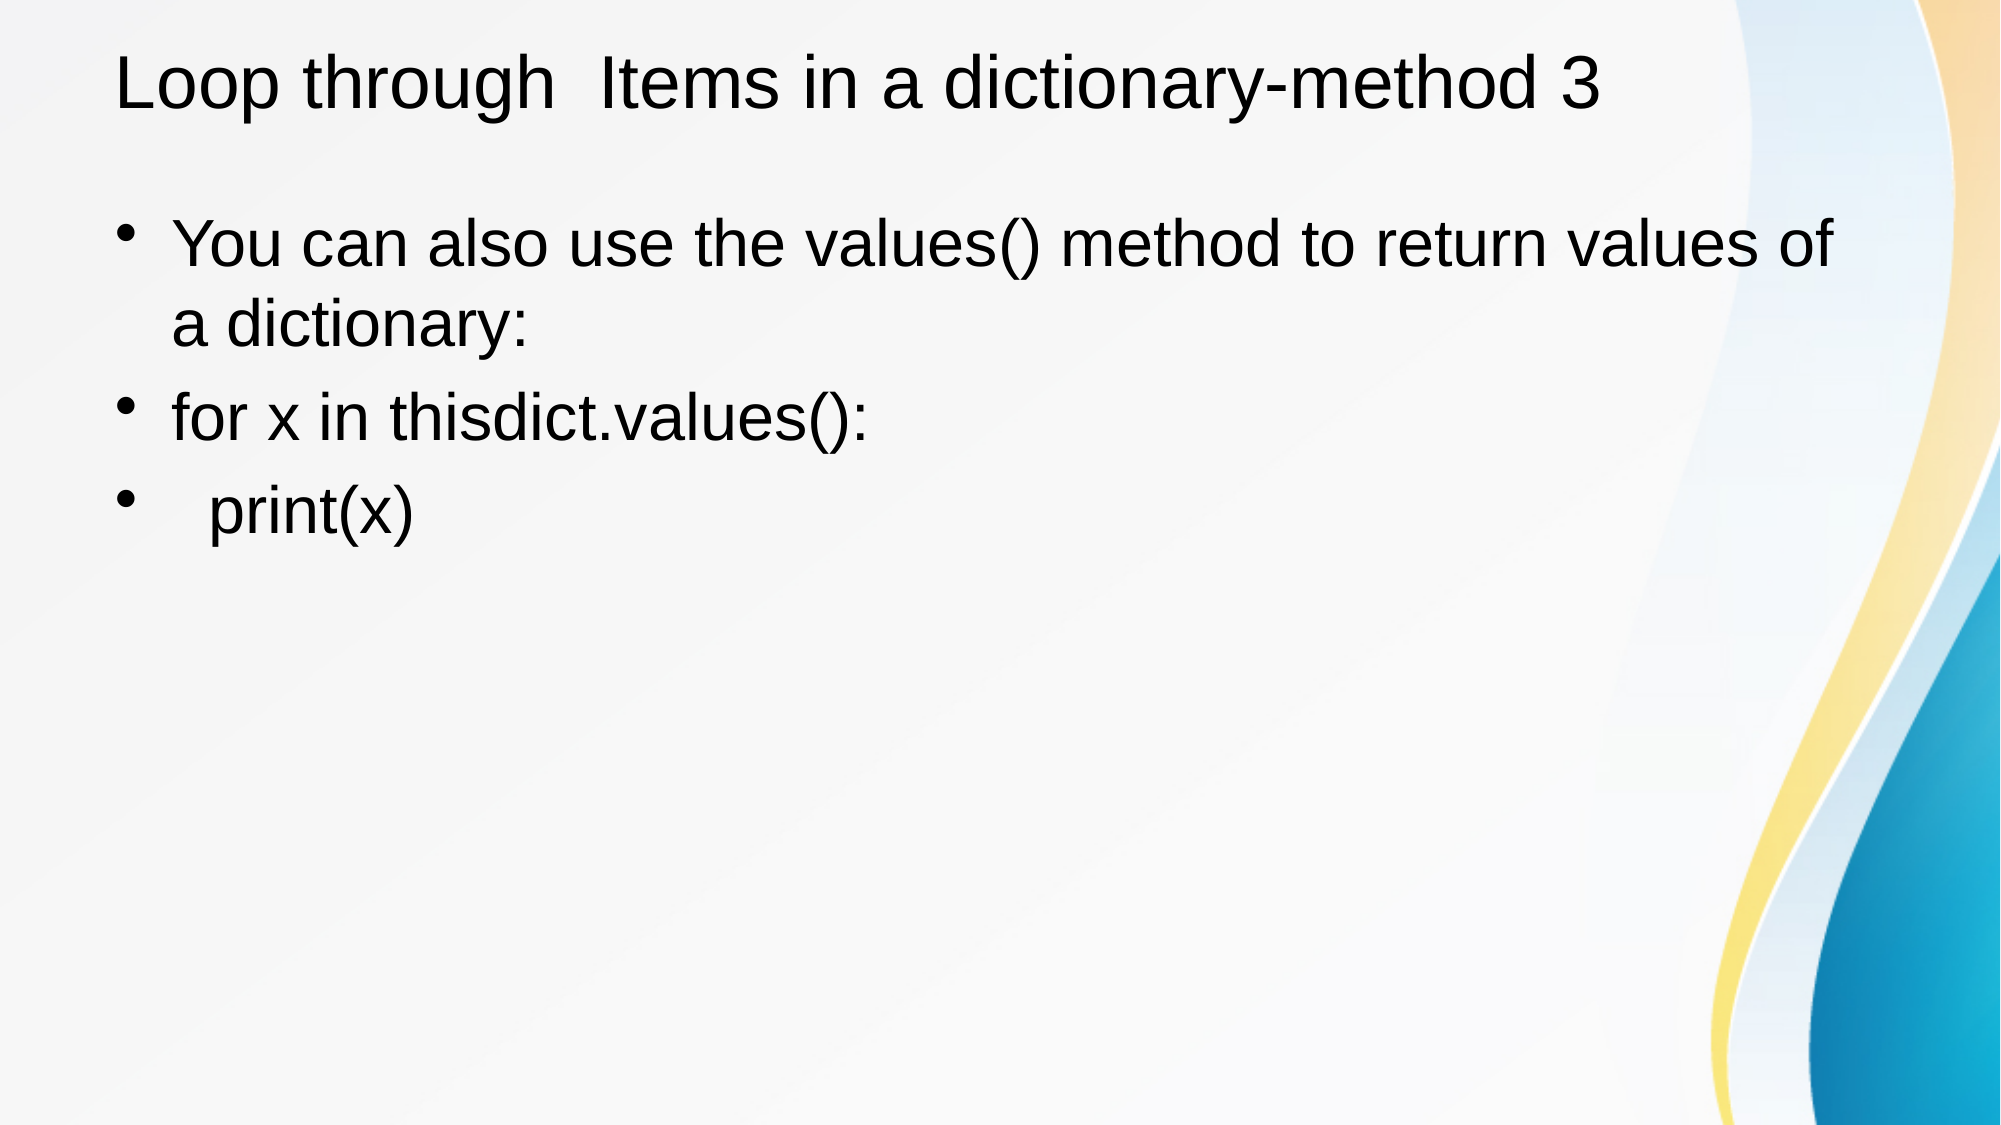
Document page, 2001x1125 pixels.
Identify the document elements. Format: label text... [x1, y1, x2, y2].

title Loop through Items in a dictionary-method 3 [99, 30, 1901, 127]
list You can also use the values() method to return values of a dictionary: for x in thisdict.values(): print(x) [99, 192, 1901, 1006]
picture [0, 0, 2001, 1125]
